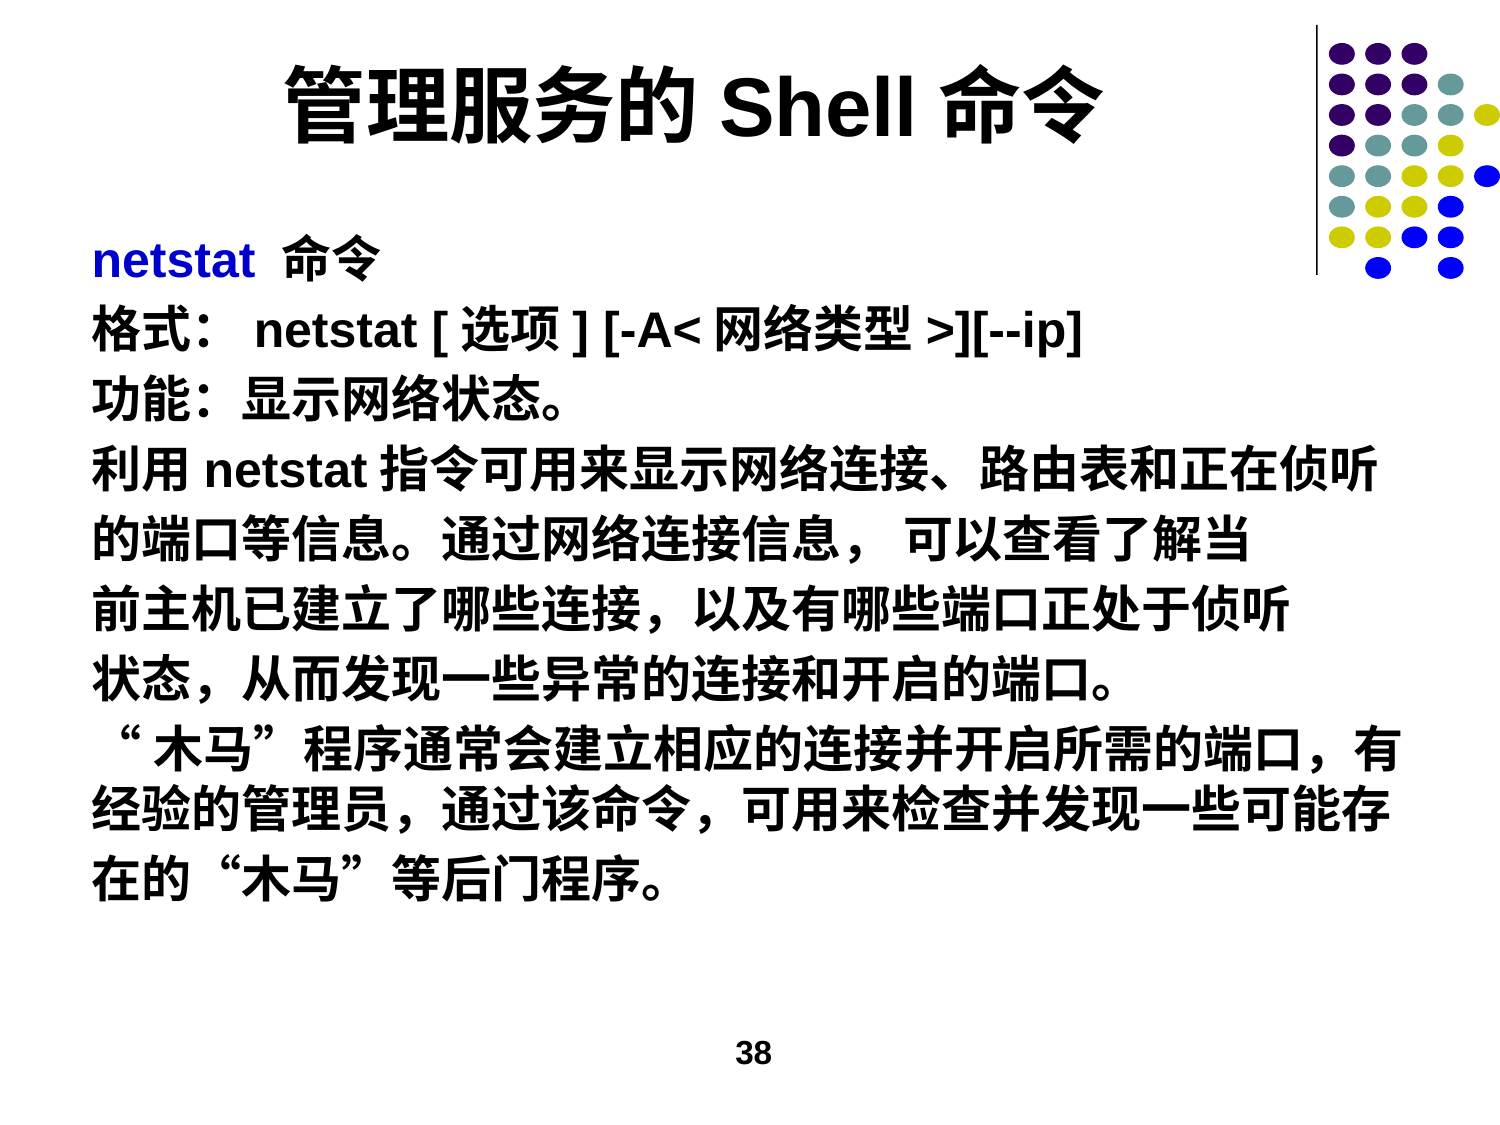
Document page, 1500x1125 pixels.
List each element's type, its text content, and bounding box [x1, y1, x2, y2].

list netstat 命令 格式：netstat [选项] [-A<网络类型>][--ip] 功能：显示网络状态。 利用netstat指令可用来显示网络连接、路由表和正在侦听 的端口等信息。通过网络连接信息， 可以查看了解当 前主机已建立了哪些连接，以及有哪些端口正处于侦听 状态，从而发现一些异常的连接和开启的端口。 “木马”程序通常会建立相应的连接并开启所需的端口，有经验的管理员，通过该命令，可用来检查并发现一些可能存 在的“木马”等后门程序。 [76, 219, 1427, 944]
title 管理服务的Shell命令 [74, 19, 1313, 162]
slide_number 38 [578, 1023, 930, 1099]
